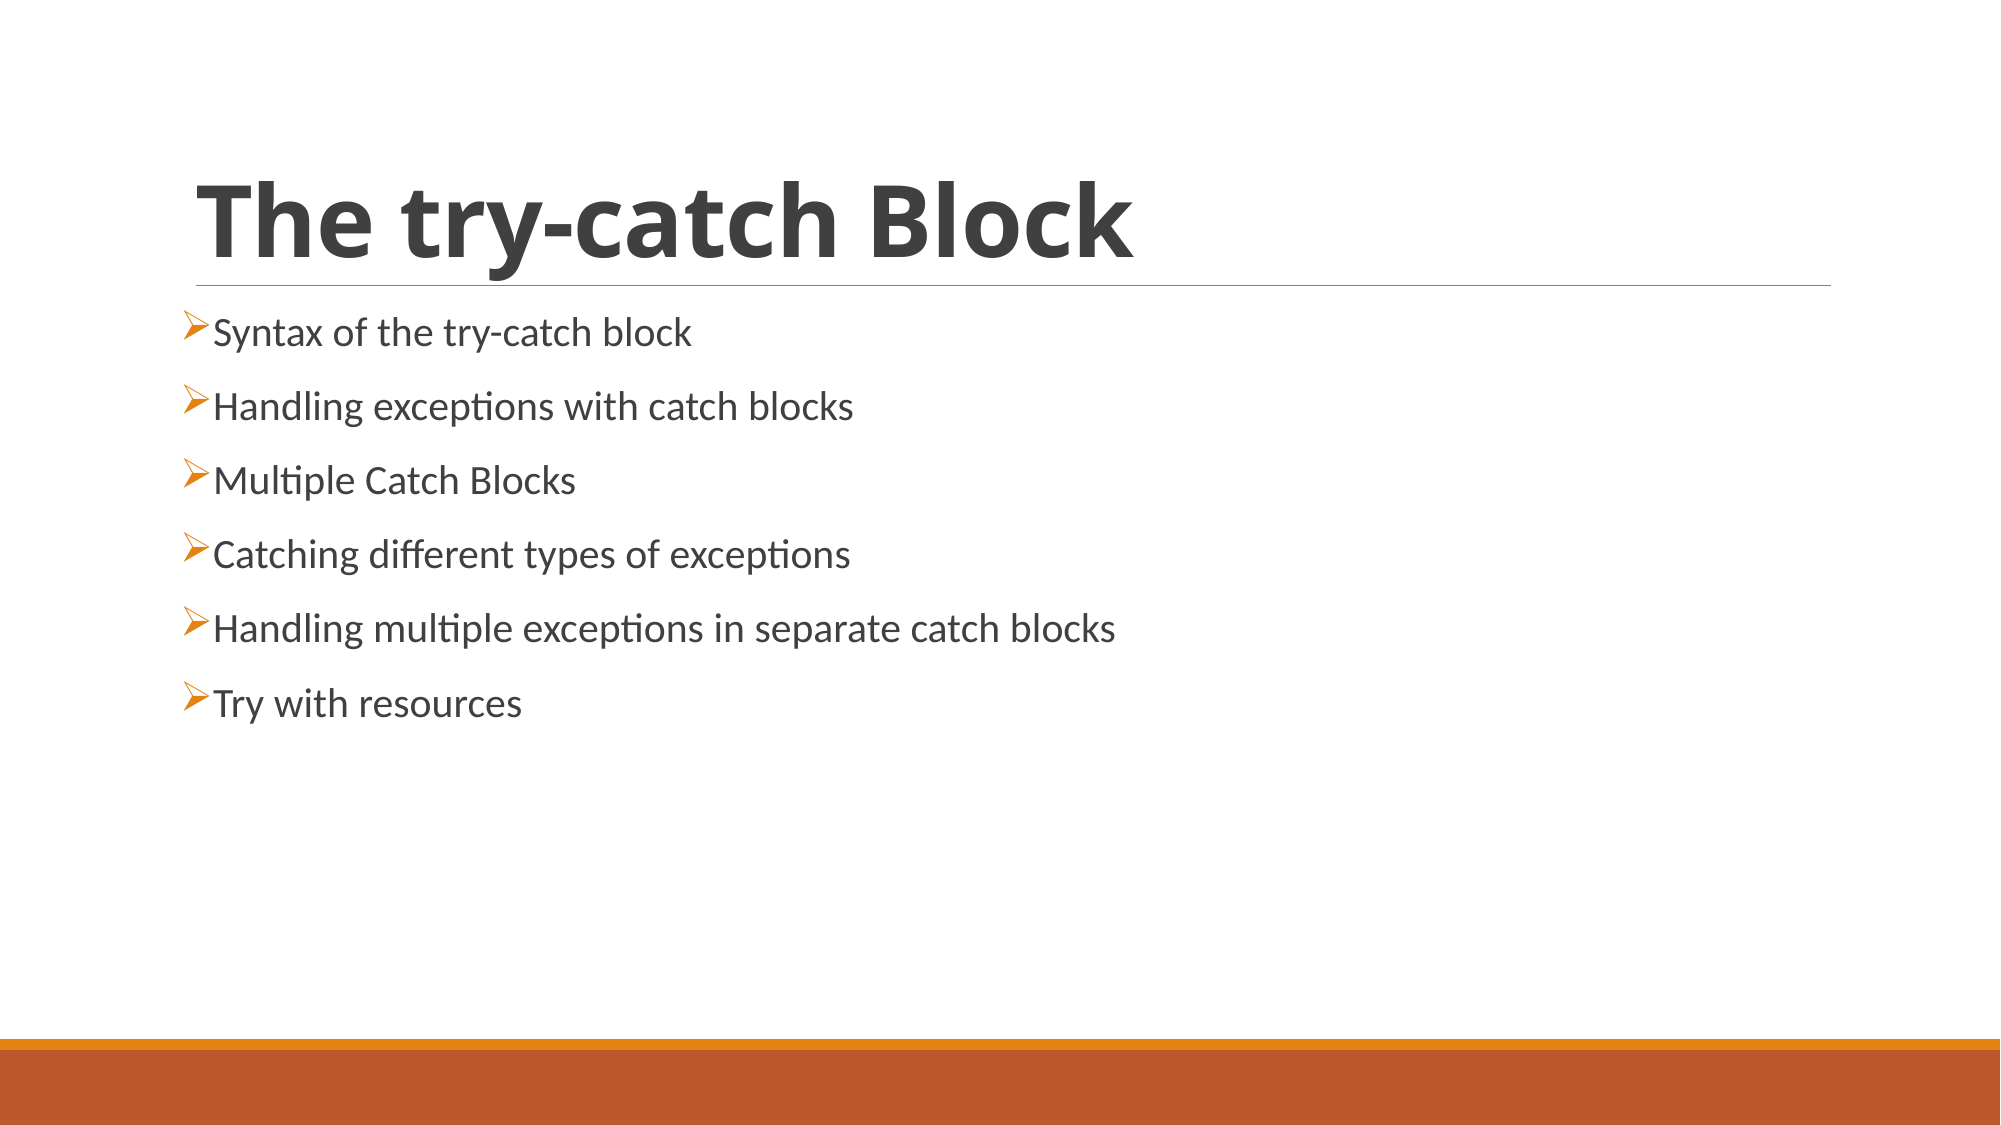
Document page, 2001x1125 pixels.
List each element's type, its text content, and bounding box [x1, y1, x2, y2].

title The try-catch Block [180, 47, 1830, 285]
list Syntax of the try-catch block Handling exceptions with catch blocks Multiple Catch Blocks Catching different types of exceptions Handling multiple exceptions in separate catch blocks Try with resources [180, 302, 1830, 963]
